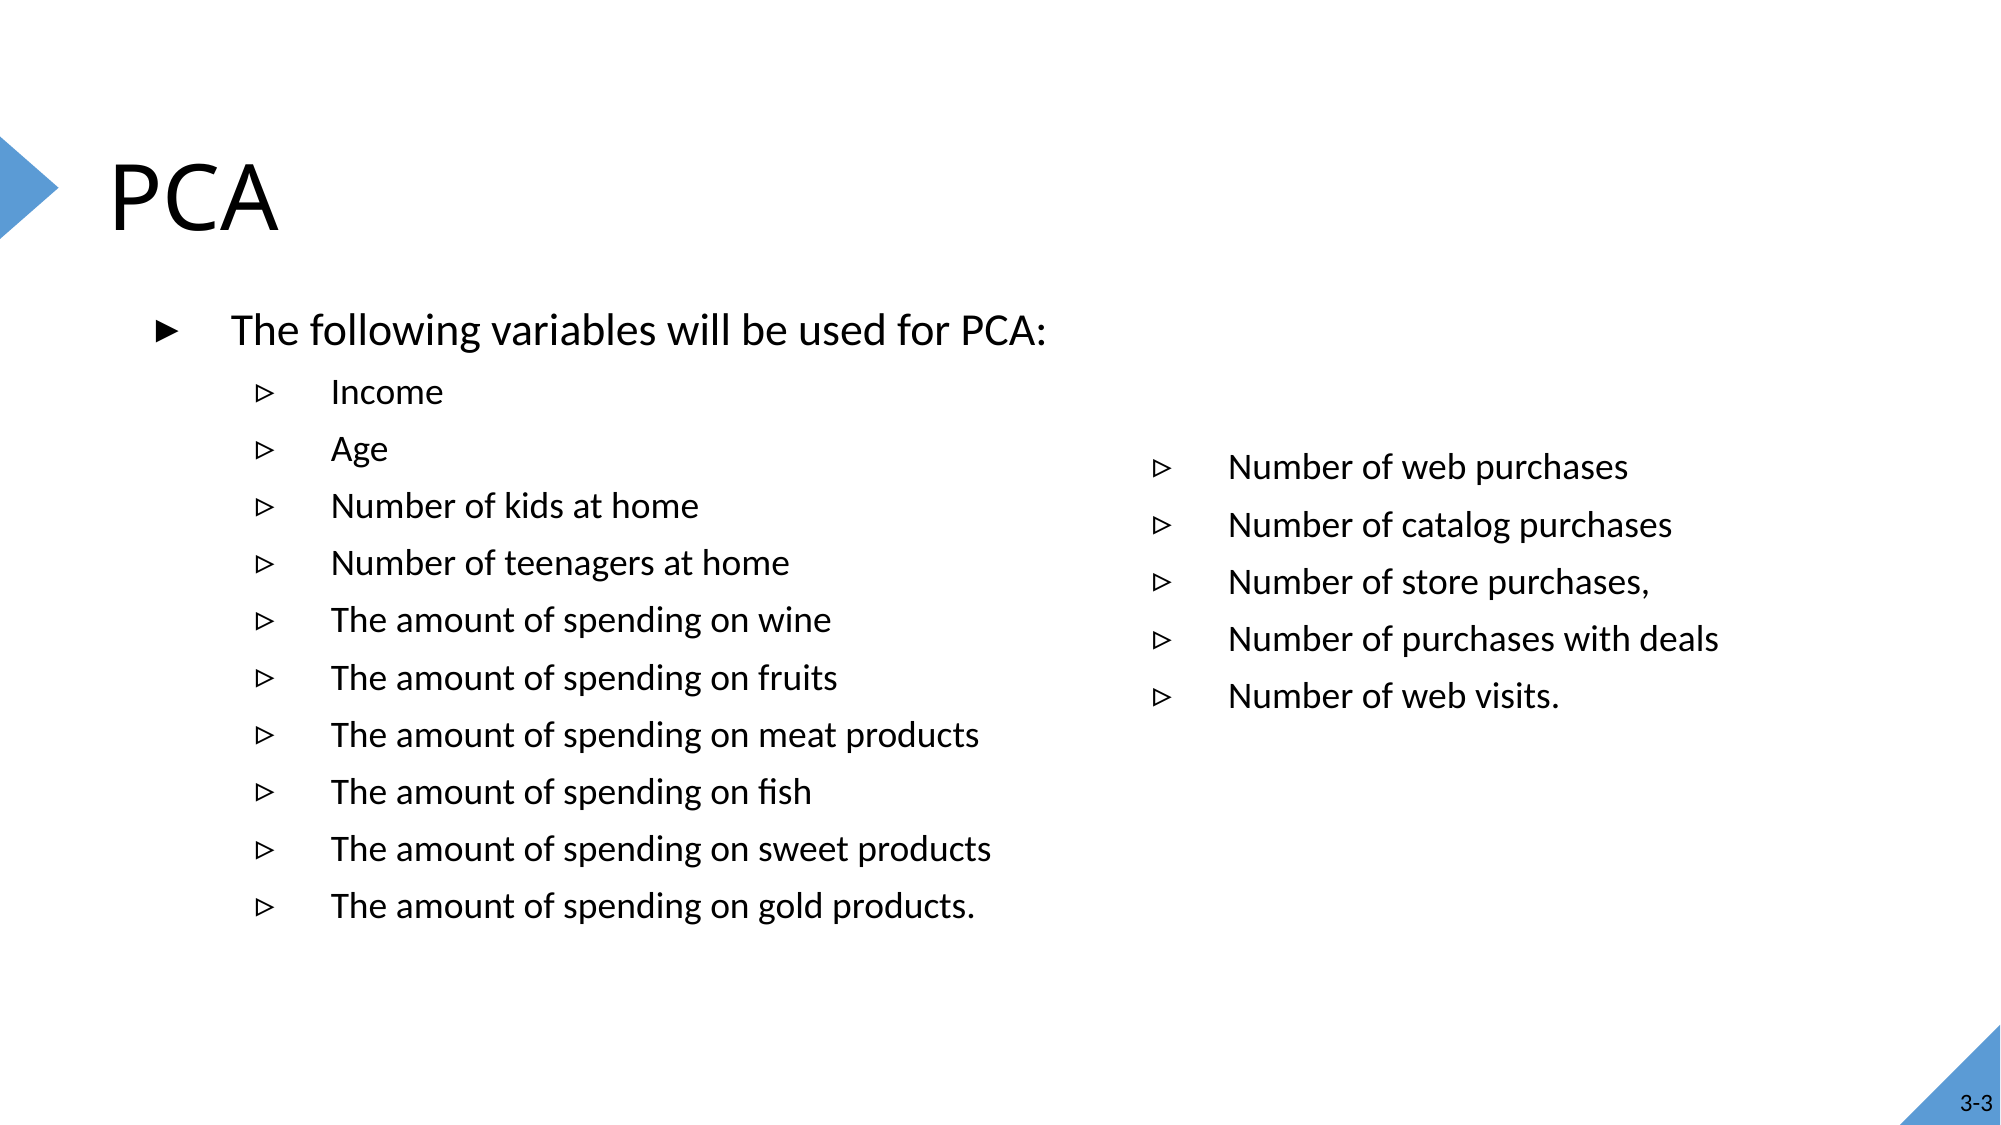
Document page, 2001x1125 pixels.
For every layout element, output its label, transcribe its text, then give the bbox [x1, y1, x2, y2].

title PCA [107, 151, 1342, 389]
slide_number 3-3 [1893, 1014, 1994, 1117]
list Number of web purchases Number of catalog purchases Number of store purchases, Number of purchases with deals Number of web visits. [1066, 306, 2000, 1040]
text_box The following variables will be used for PCA: Income Age Number of kids at home Number of teenagers at home The amount of spending on wine The amount of spending on fruits The amount of spending on meat products The amount of spending on fish The amount of spending on sweet products The amount of spending on gold products. [130, 306, 1066, 1040]
